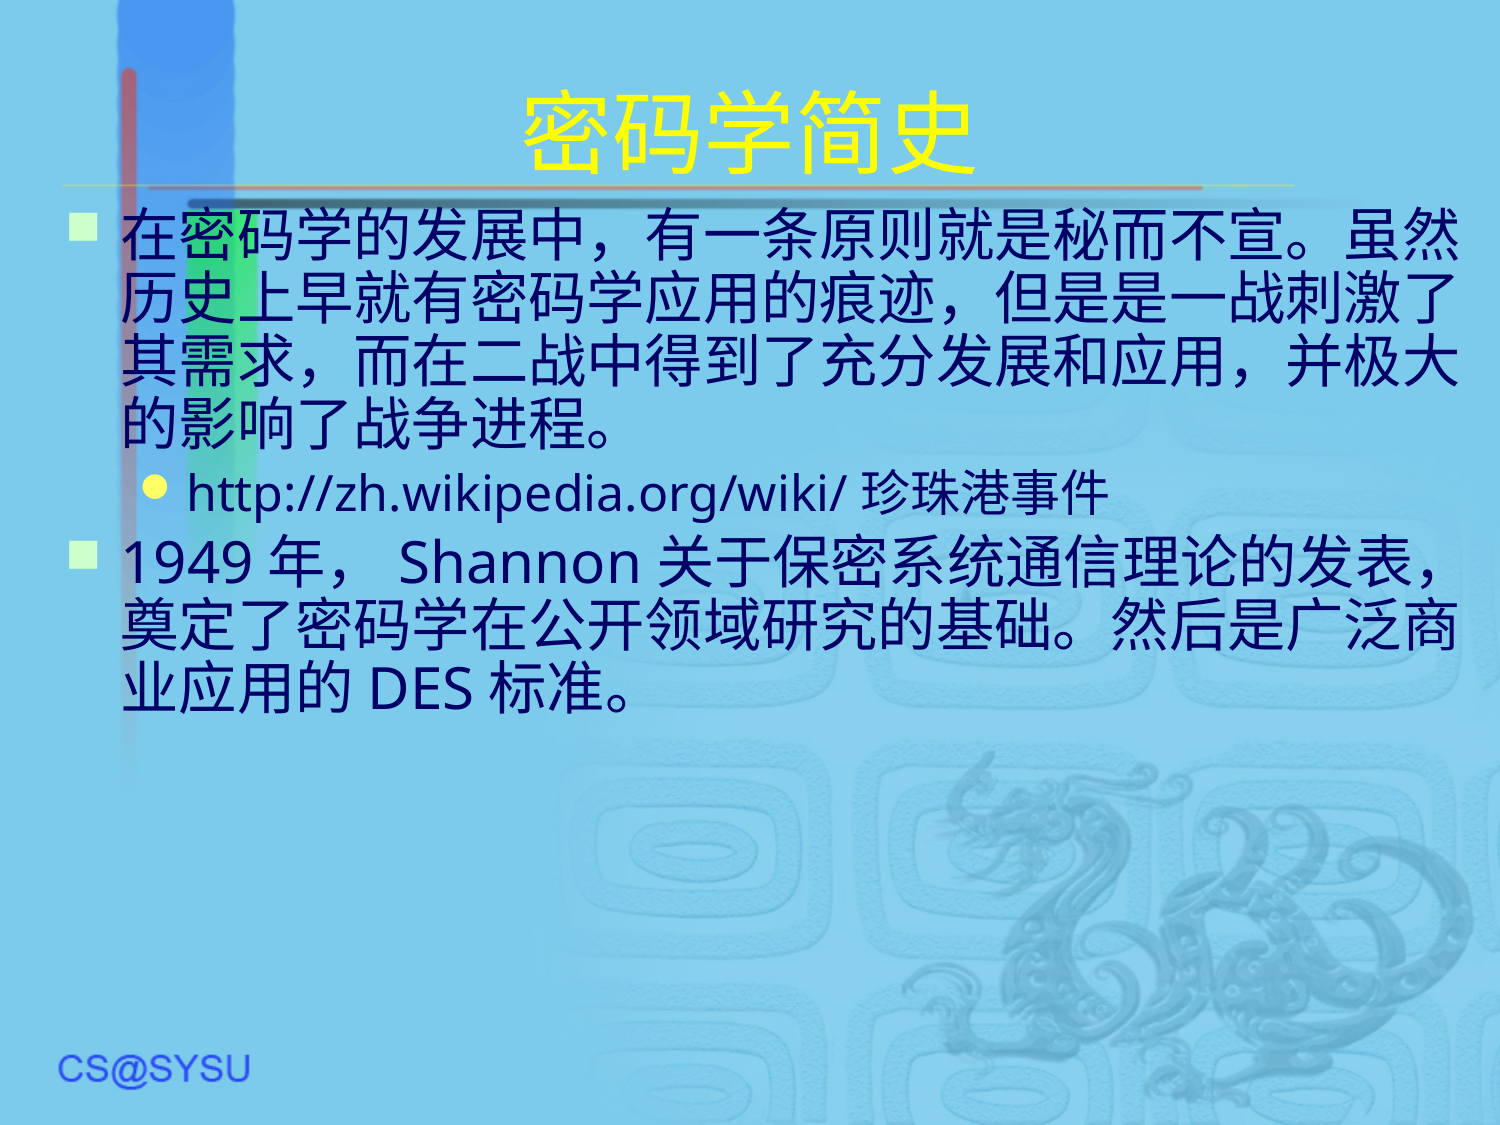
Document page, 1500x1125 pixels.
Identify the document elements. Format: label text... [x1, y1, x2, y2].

title 密码学简史 [49, 37, 1451, 198]
list 在密码学的发展中，有一条原则就是秘而不宣。虽然历史上早就有密码学应用的痕迹，但是是一战刺激了其需求，而在二战中得到了充分发展和应用，并极大的影响了战争进程。 http://zh.wikipedia.org/wiki/珍珠港事件 1949年，Shannon关于保密系统通信理论的发表，奠定了密码学在公开领域研究的基础。然后是广泛商业应用的DES标准。 [49, 198, 1493, 1001]
picture [0, 0, 1500, 1125]
